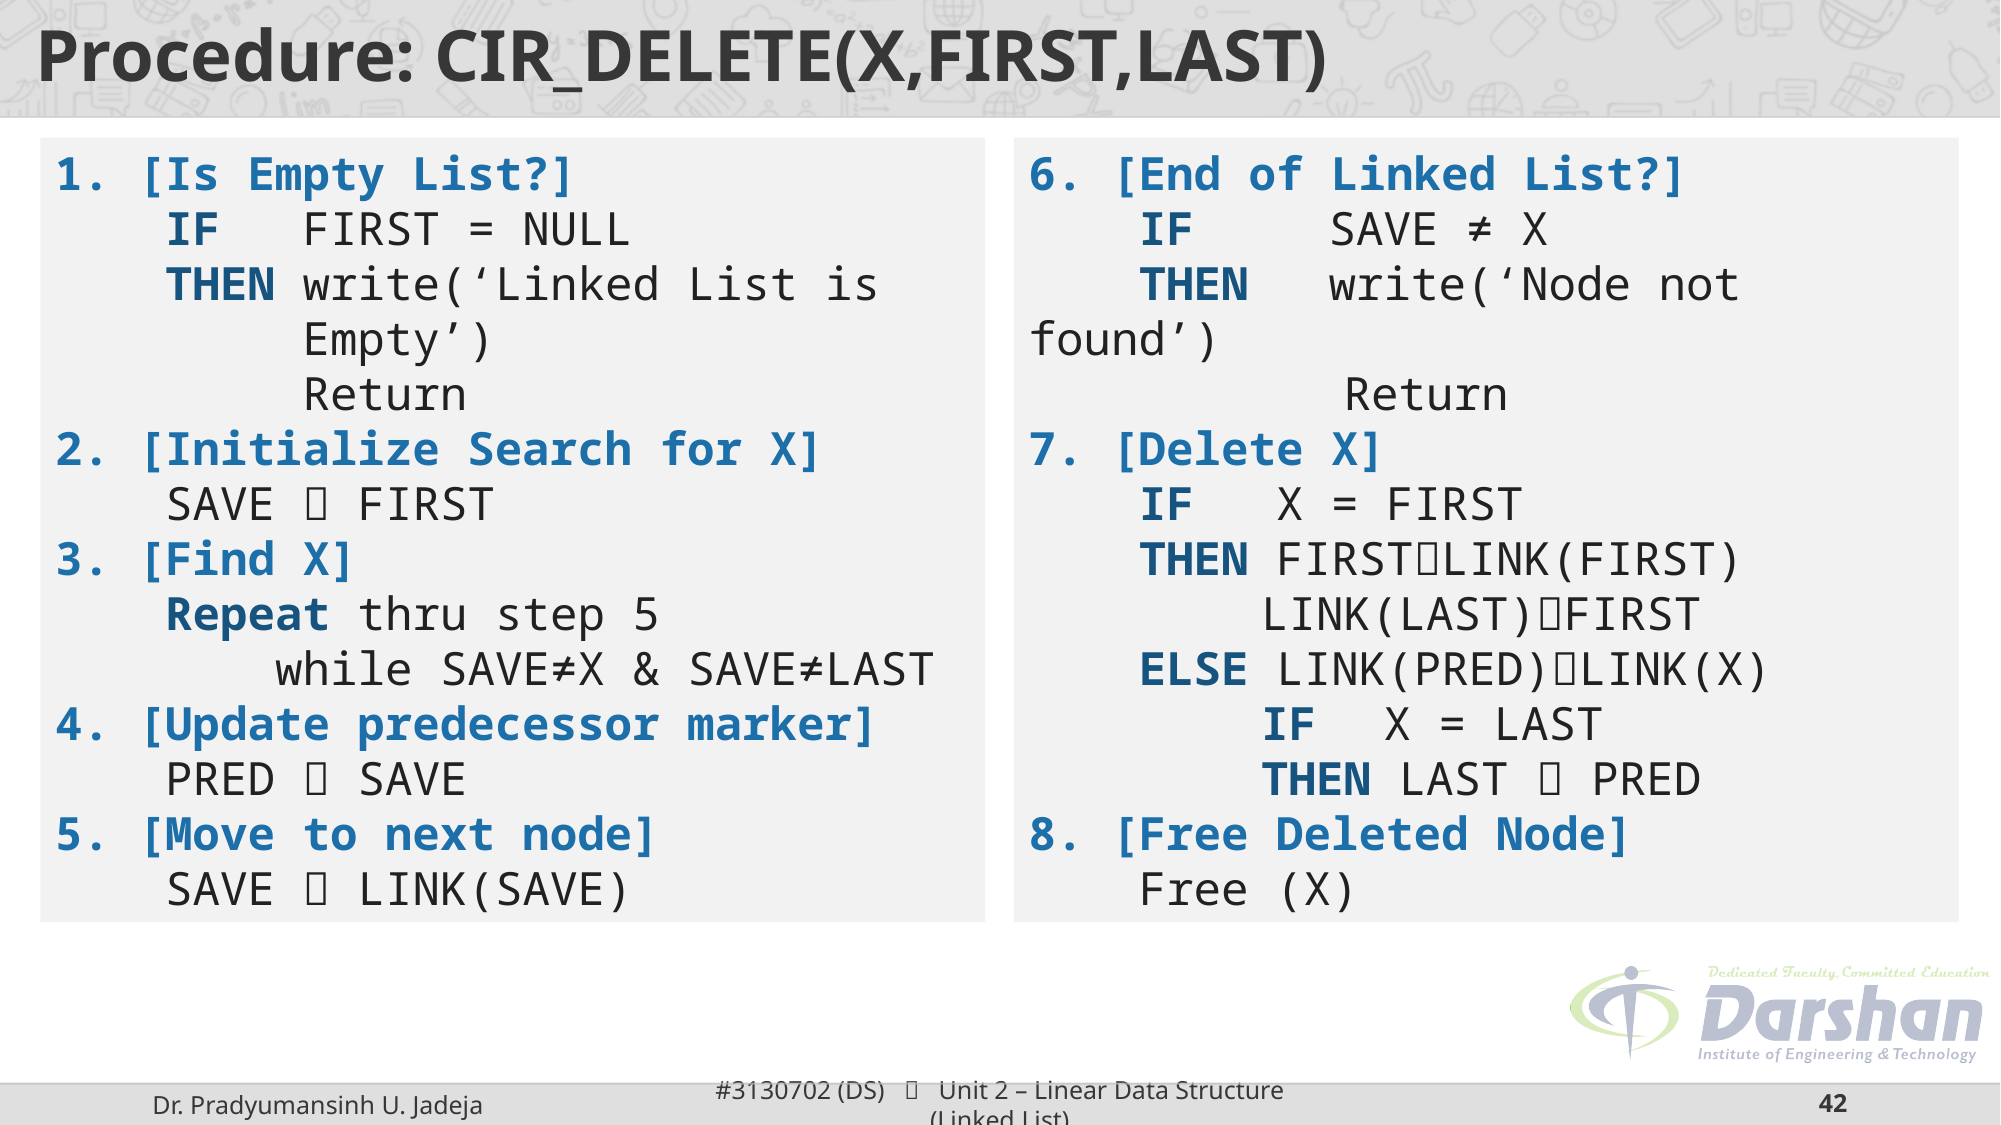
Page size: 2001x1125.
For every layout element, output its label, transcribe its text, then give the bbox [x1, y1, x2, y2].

text_box LAST [1570, 966, 1990, 1063]
title Procedure: CIR_DELETE(X,FIRST,LAST) [0, 0, 2000, 117]
text_box 6. [End of Linked List?] IF SAVE ≠ X THEN write(‘Node not found’) Return 7. [Delete X] IF X = FIRST THEN FIRSTLINK(FIRST) LINK(LAST)FIRST ELSE LINK(PRED)LINK(X) IF X = LAST THEN LAST  PRED 8. [Free Deleted Node] Free (X) [1013, 137, 1959, 923]
text_box 1. [Is Empty List?] IF FIRST = NULL THEN write(‘Linked List is Empty’) Return 2. [Initialize Search for X] SAVE  FIRST 3. [Find X] Repeat thru step 5 while SAVE≠X & SAVE≠LAST 4. [Update predecessor marker] PRED  SAVE 5. [Move to next node] SAVE  LINK(SAVE) [40, 137, 986, 923]
